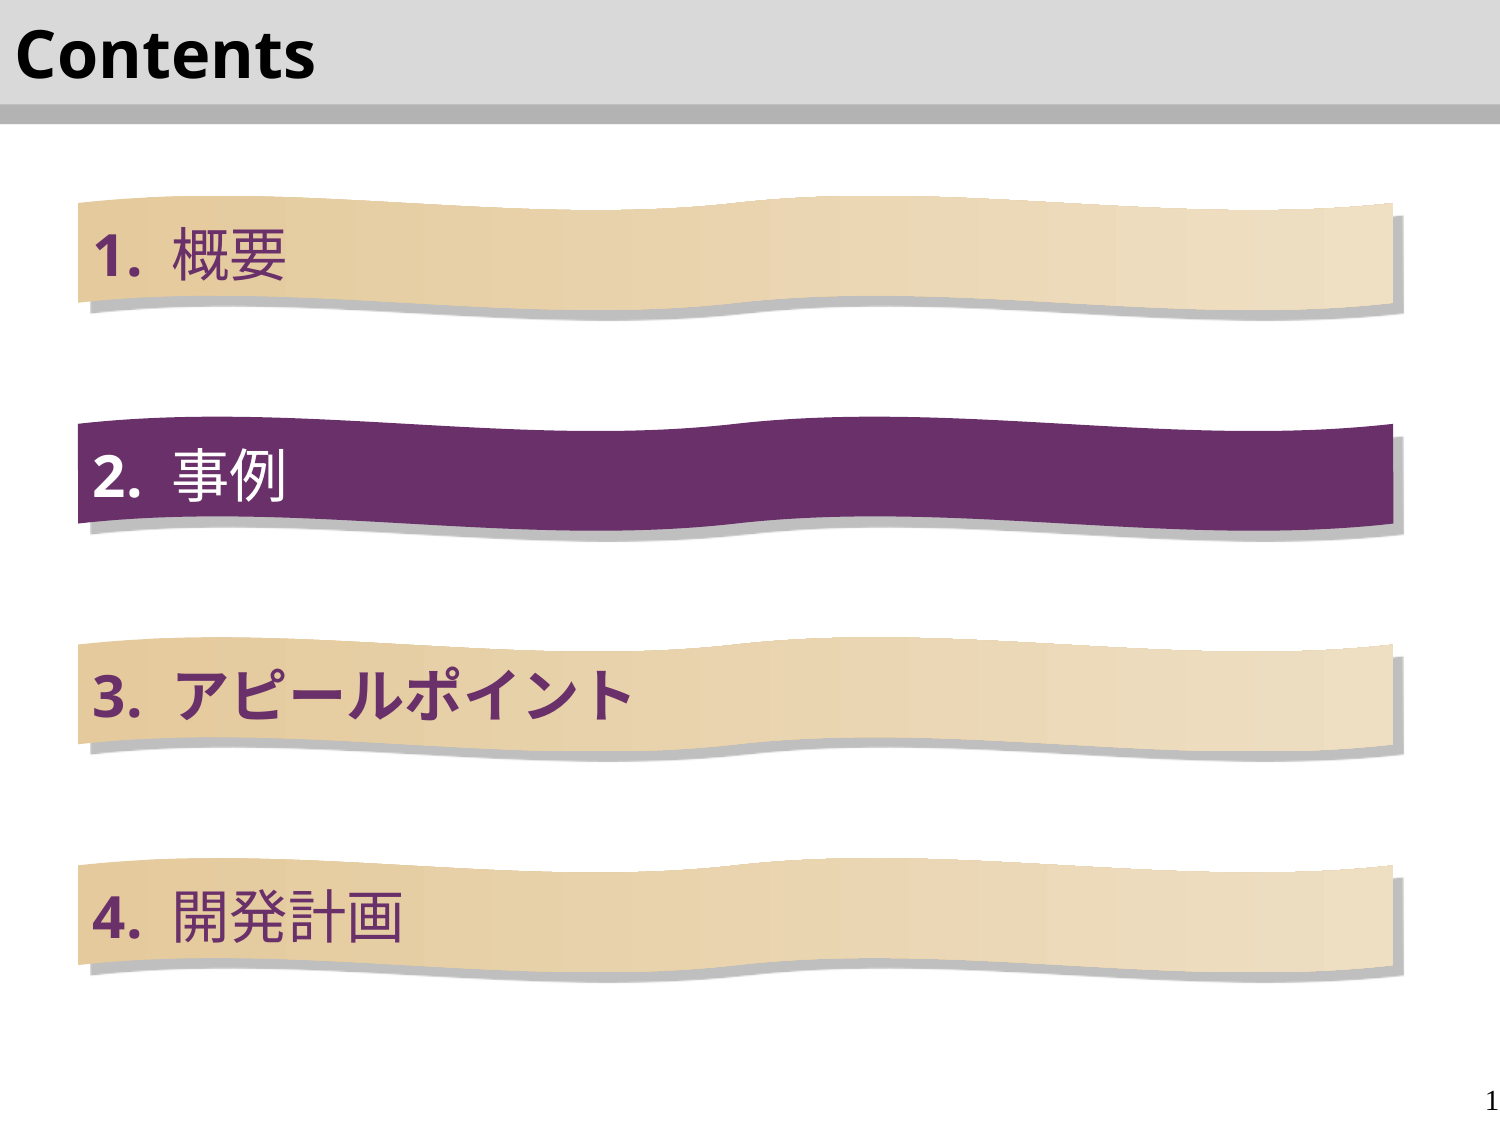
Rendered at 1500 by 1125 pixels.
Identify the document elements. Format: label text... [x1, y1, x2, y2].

text_box 2. 事例 [77, 416, 1394, 531]
text_box 4. 開発計画 [77, 858, 1394, 973]
text_box 1. 概要 [77, 195, 1394, 310]
text_box Contents [0, 4, 1500, 100]
text_box 3. アピールポイント [77, 637, 1394, 752]
